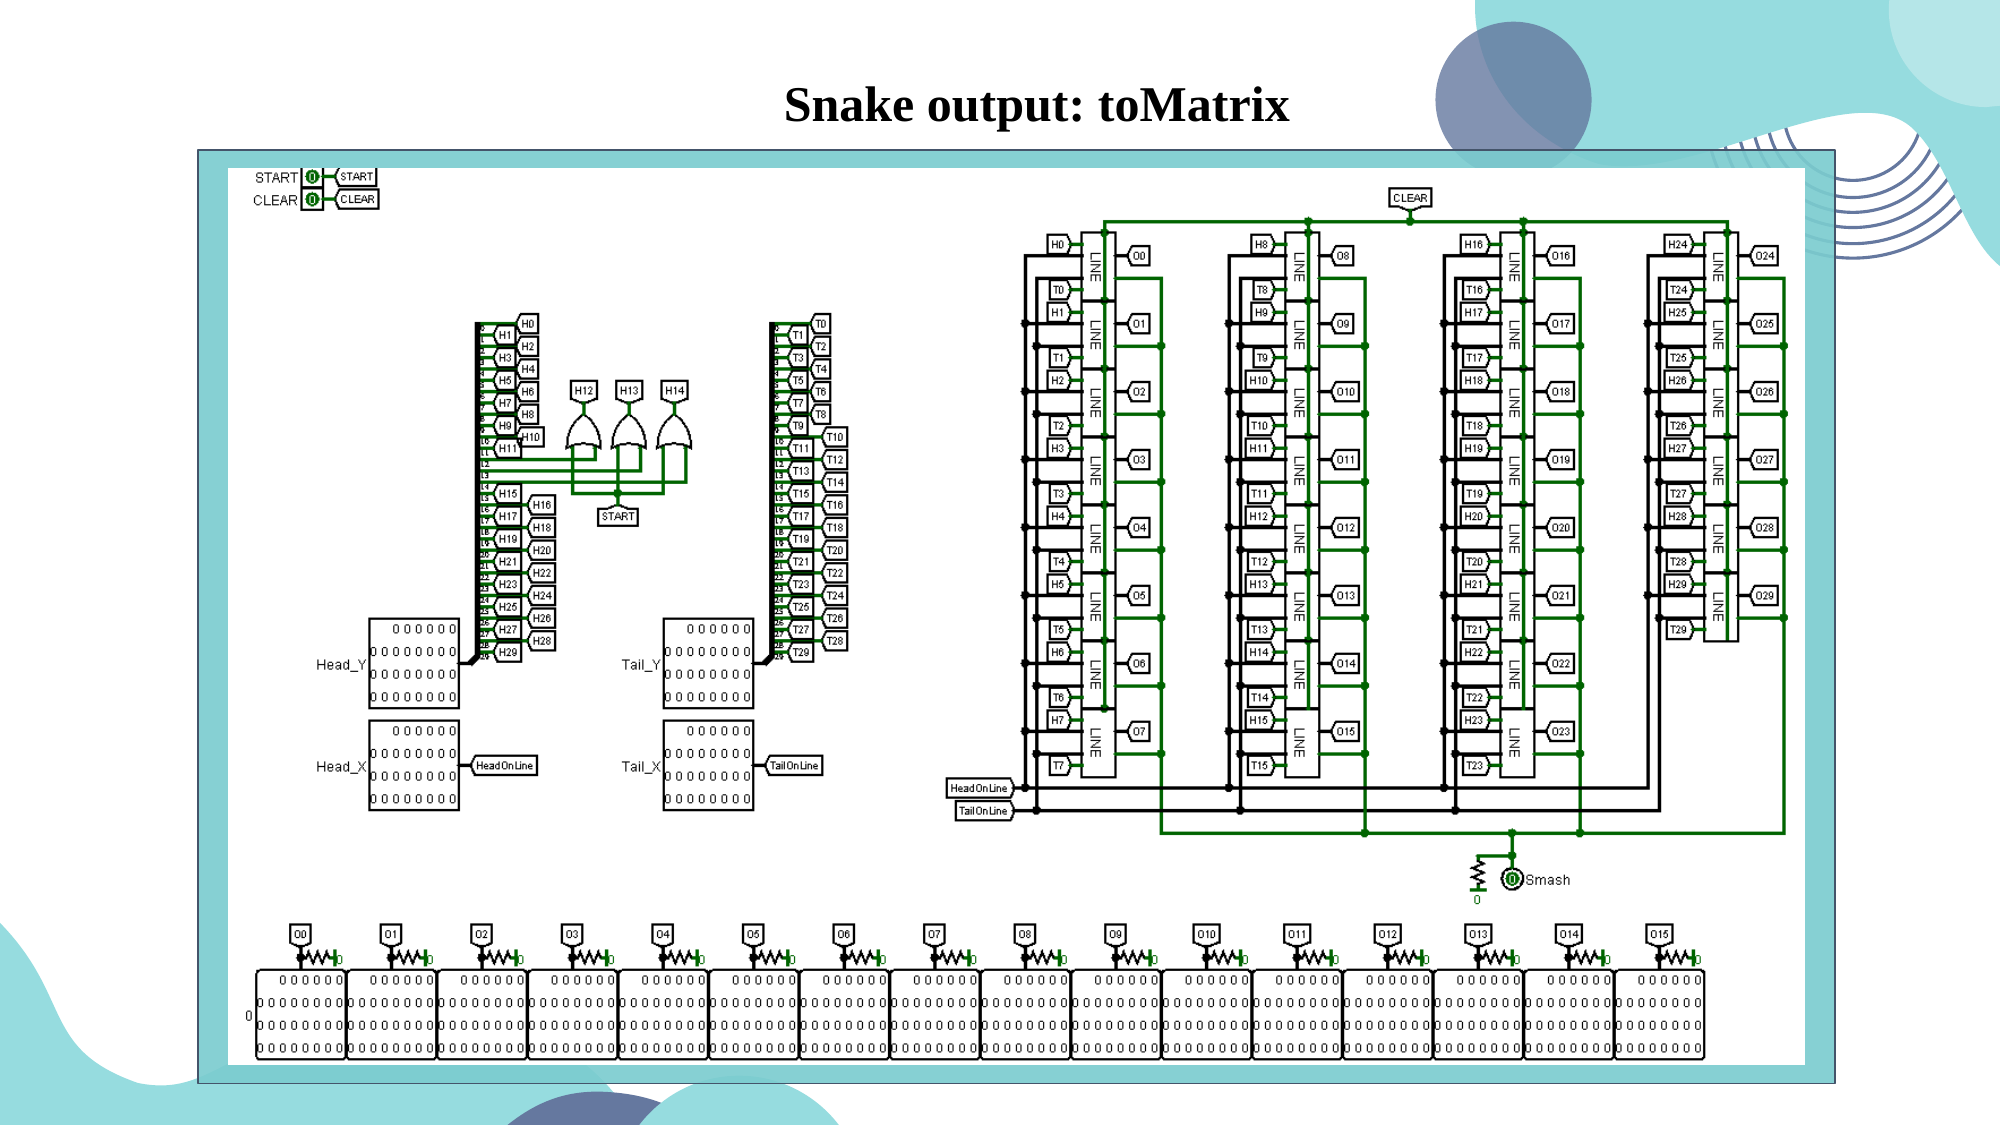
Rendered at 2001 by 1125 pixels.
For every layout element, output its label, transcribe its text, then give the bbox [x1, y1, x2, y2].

text_box [197, 149, 1430, 921]
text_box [0, 922, 865, 1125]
picture [227, 168, 1805, 1066]
text_box Snake output: toMatrix [255, 47, 1430, 149]
text_box [869, 276, 1835, 1084]
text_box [1435, 0, 2000, 267]
